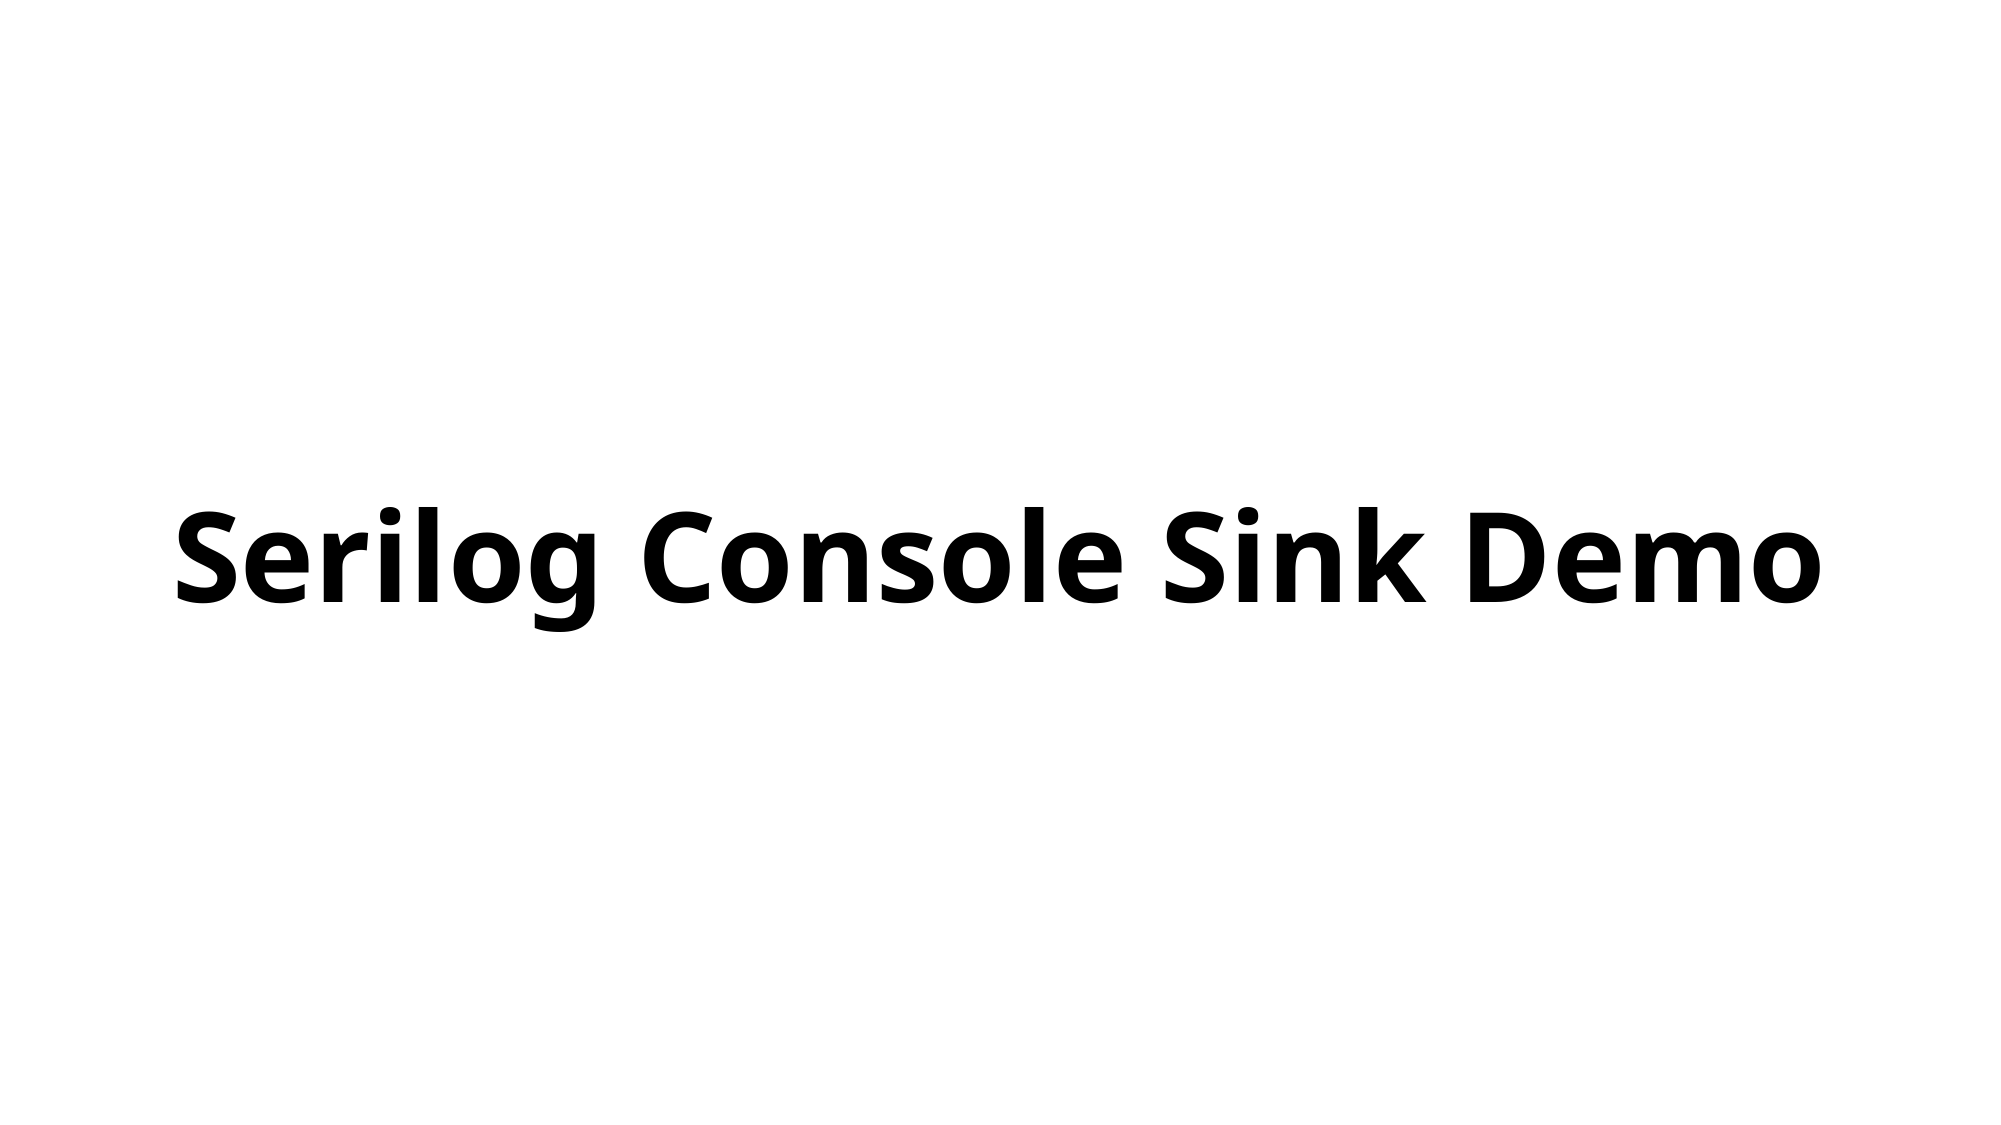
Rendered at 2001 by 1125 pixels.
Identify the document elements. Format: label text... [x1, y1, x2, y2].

title Serilog Console Sink Demo [58, 453, 1941, 672]
